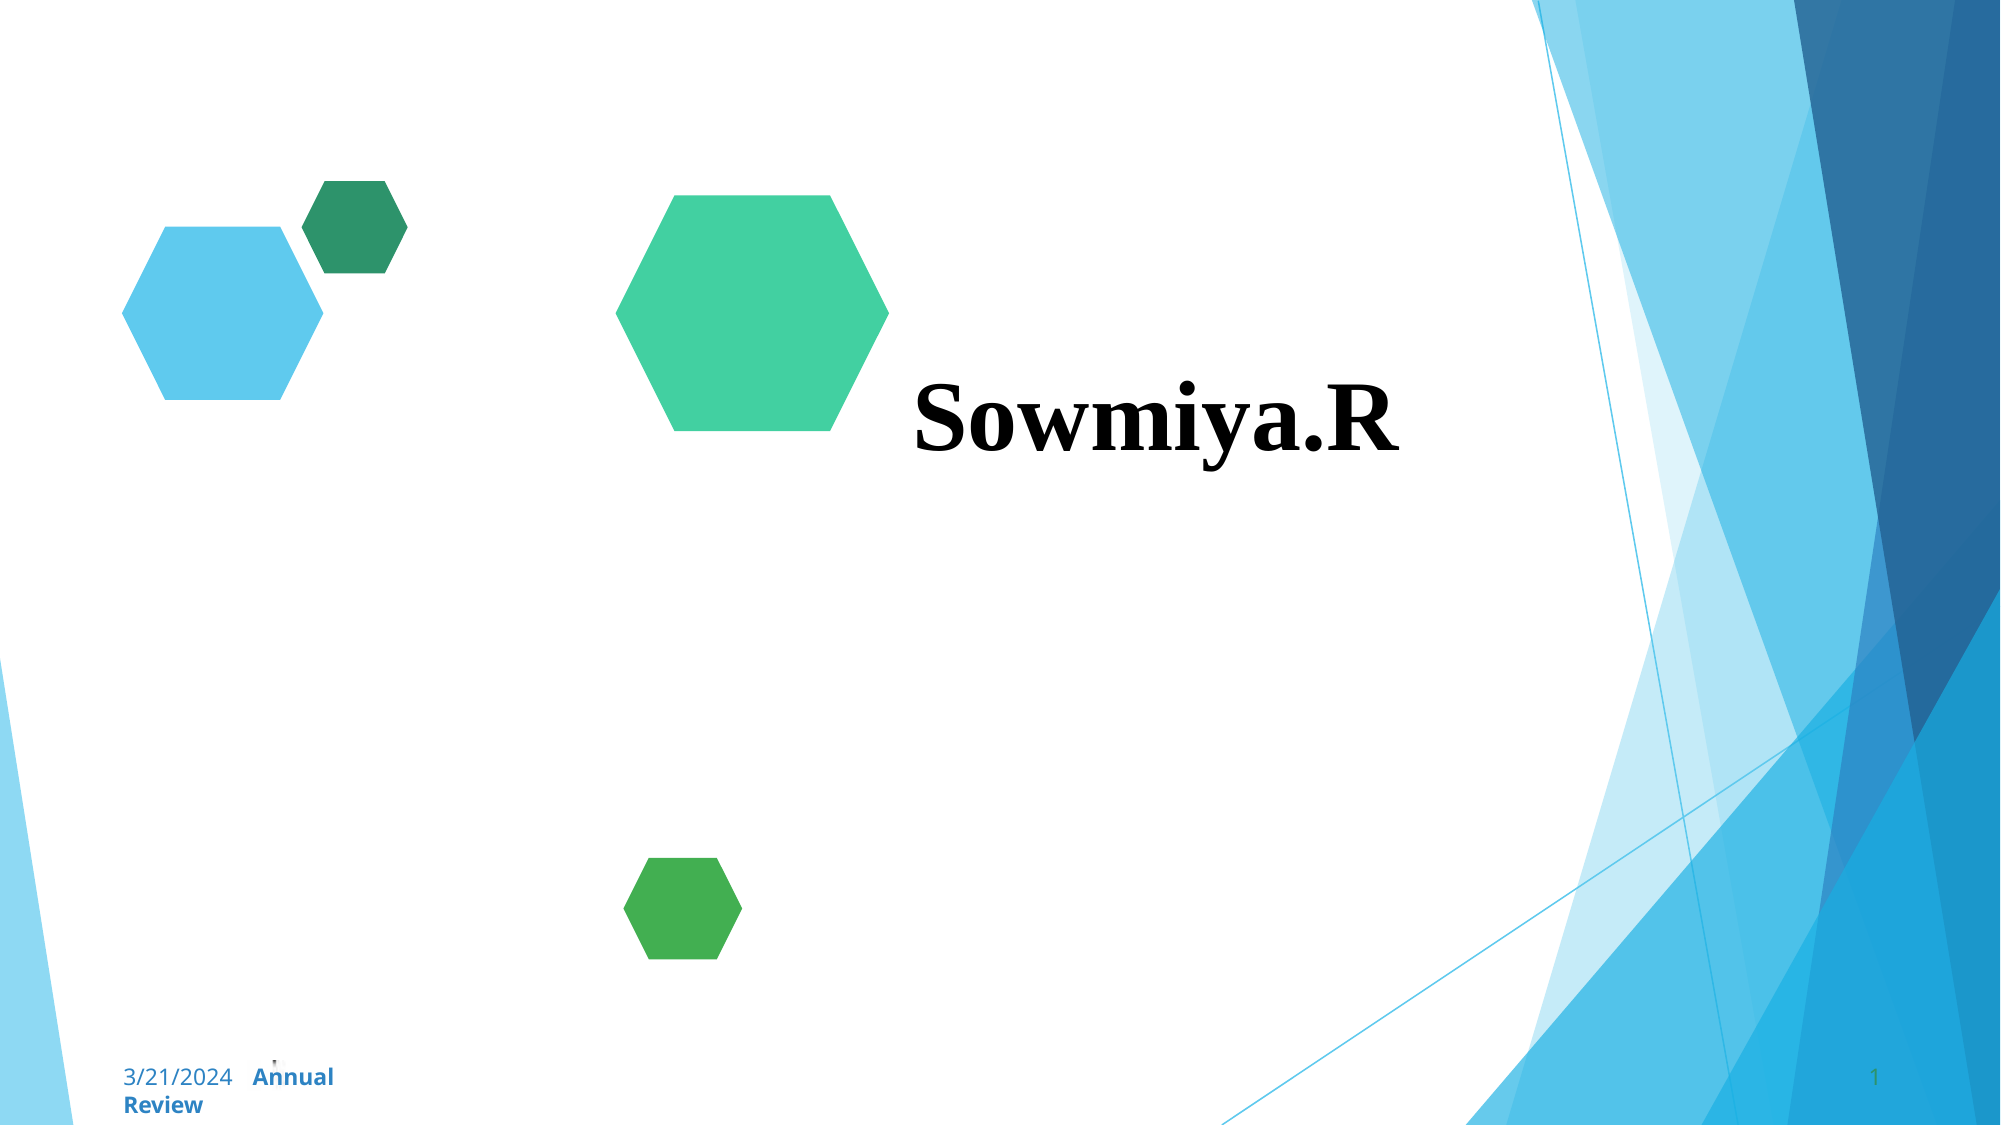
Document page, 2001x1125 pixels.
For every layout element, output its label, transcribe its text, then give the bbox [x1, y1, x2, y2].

slide_number 1 [1849, 1061, 1890, 1125]
picture [110, 1060, 463, 1094]
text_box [121, 180, 408, 401]
title Sowmiya.R [912, 350, 1694, 472]
text_box [623, 857, 743, 960]
text_box [615, 195, 890, 432]
text_box 3/21/2024 Annual Review [121, 1103, 417, 1118]
